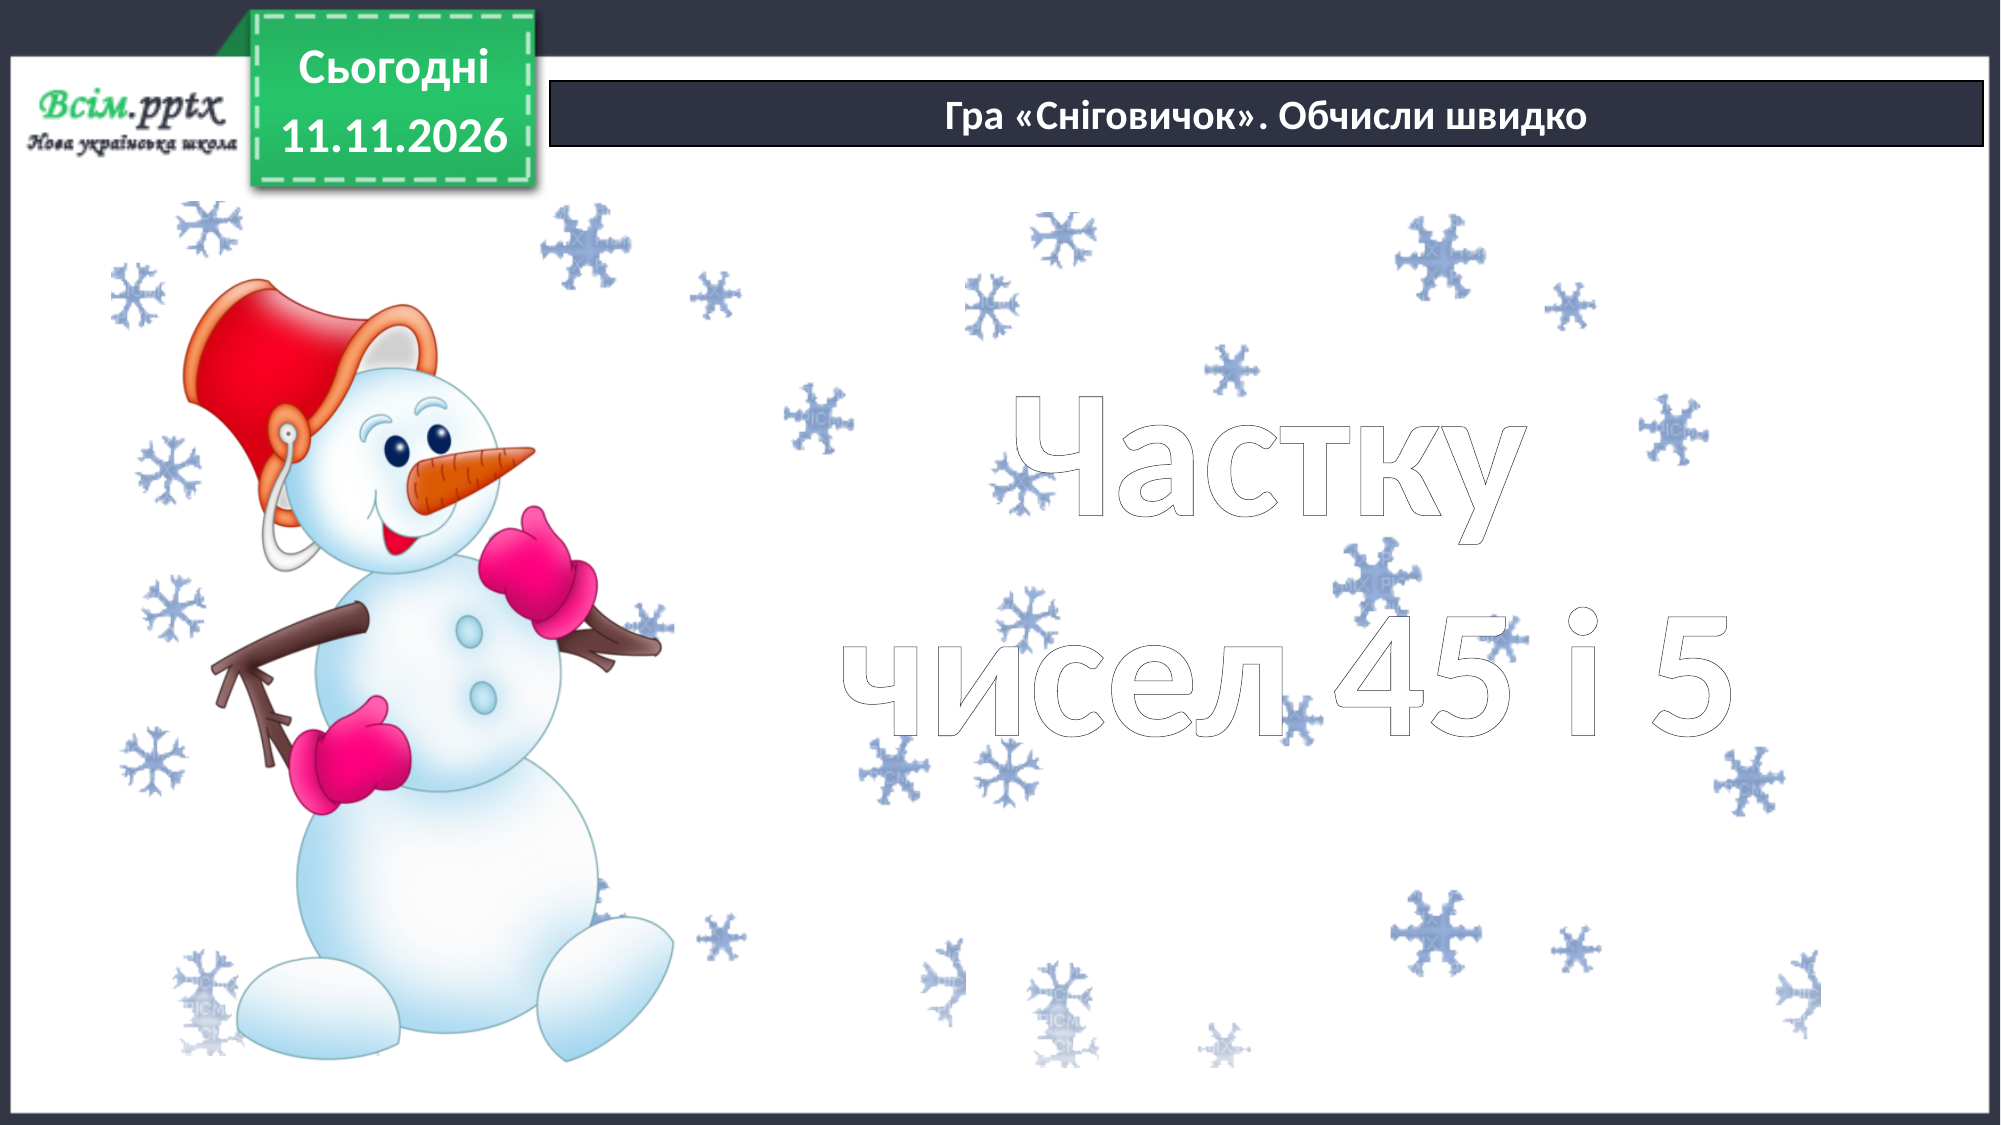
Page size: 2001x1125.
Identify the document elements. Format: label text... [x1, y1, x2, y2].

text_box 19.01.2022 [263, 101, 524, 164]
text_box Гра «Сніговичок». Обчисли швидко [549, 80, 1984, 147]
text_box Сьогодні [284, 26, 535, 101]
picture [0, 0, 2001, 1125]
